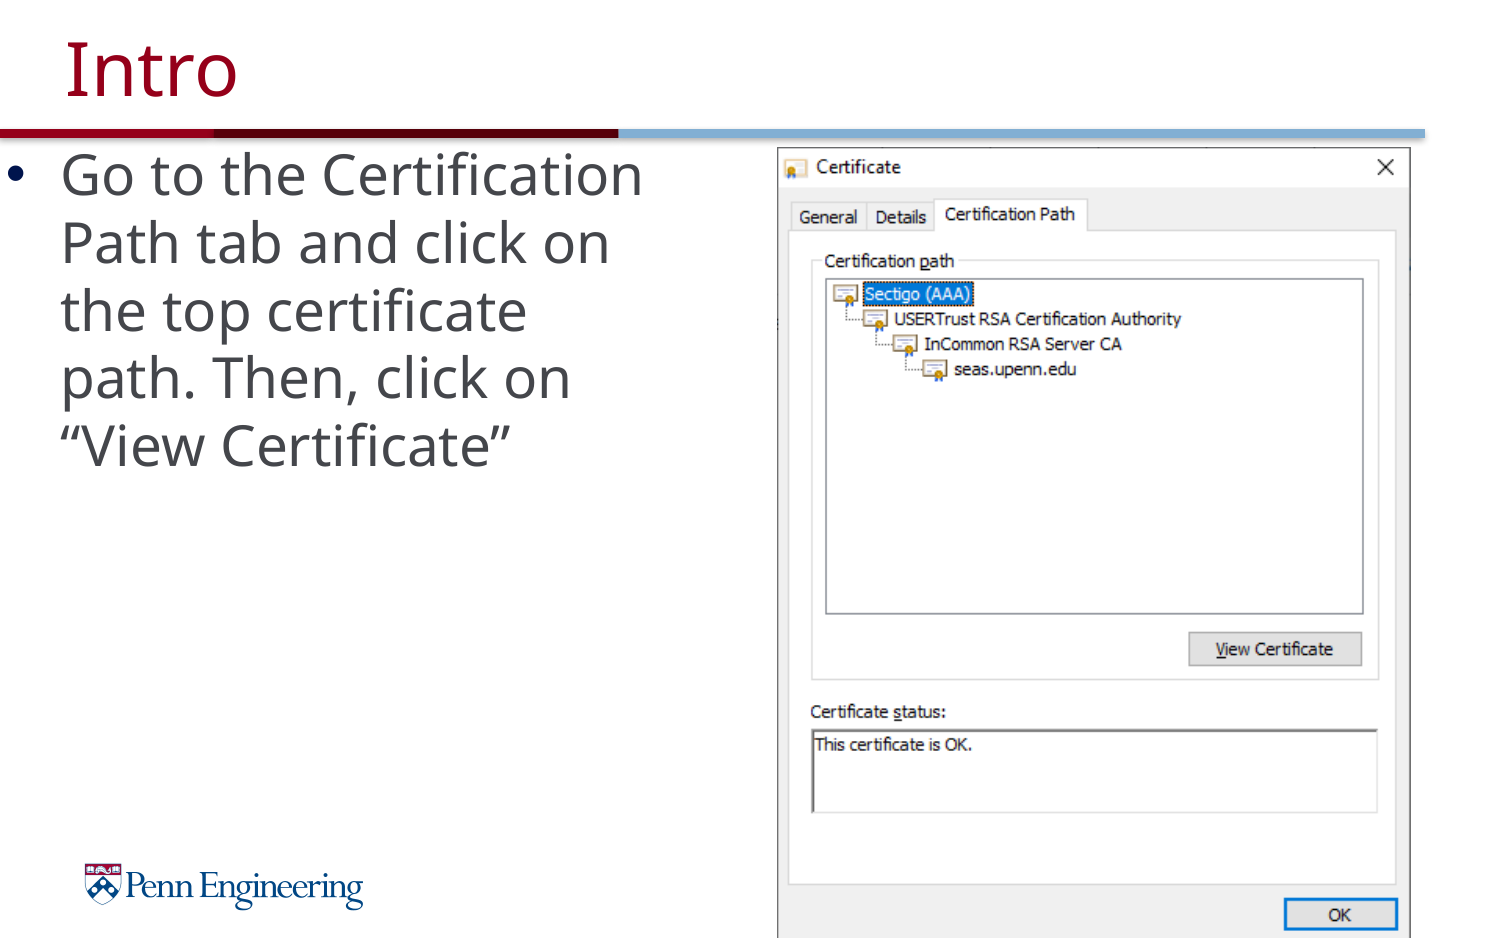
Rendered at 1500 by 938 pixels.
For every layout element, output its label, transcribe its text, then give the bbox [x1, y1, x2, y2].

picture [777, 147, 1411, 938]
title Intro [50, 2, 1401, 130]
picture [75, 856, 372, 914]
list Go to the Certification Path tab and click on the top certificate path. Then, click on “View Certificate” [0, 131, 678, 546]
